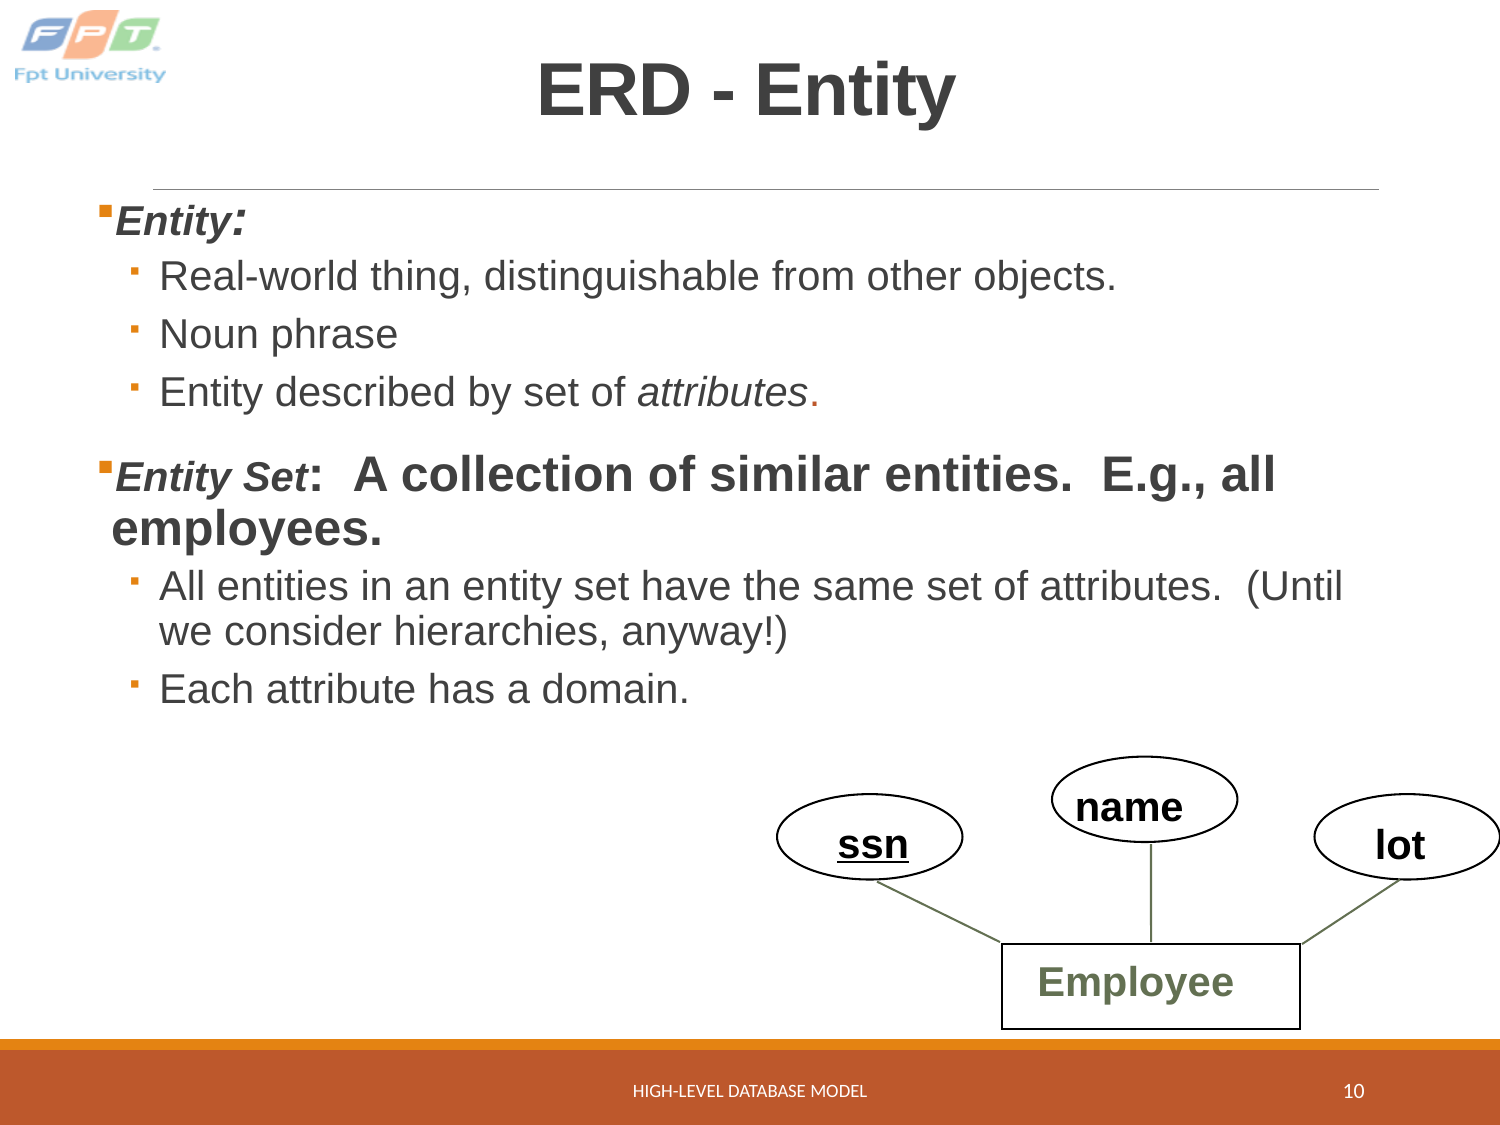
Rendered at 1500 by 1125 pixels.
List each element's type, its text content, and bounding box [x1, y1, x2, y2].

list Entity: Real-world thing, distinguishable from other objects. Noun phrase Entity described by set of attributes. Entity Set: A collection of similar entities. E.g., all employees. All entities in an entity set have the same set of attributes. (Until we consider hierarchies, anyway!) Each attribute has a domain. [96, 184, 1399, 1037]
text_box Professor [15, 10, 166, 83]
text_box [776, 756, 1500, 1031]
footer High-Level Database Model [453, 1059, 1047, 1120]
slide_number 10 [1218, 1059, 1380, 1120]
title ERD - Entity [96, 47, 1399, 184]
